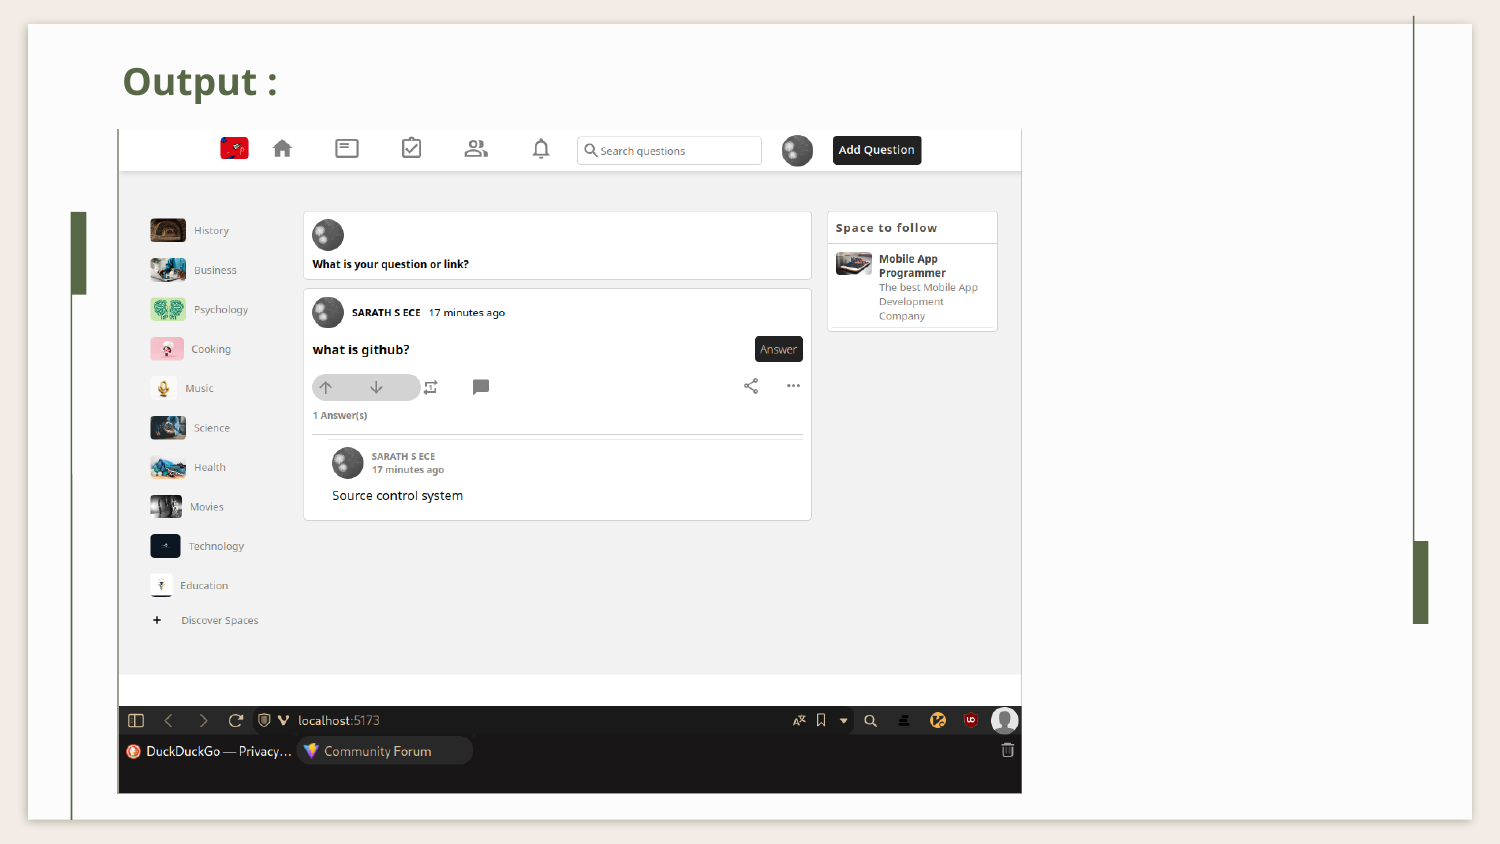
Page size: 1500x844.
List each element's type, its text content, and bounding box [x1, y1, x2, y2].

picture [117, 129, 1022, 794]
text_box Output : [107, 43, 570, 105]
